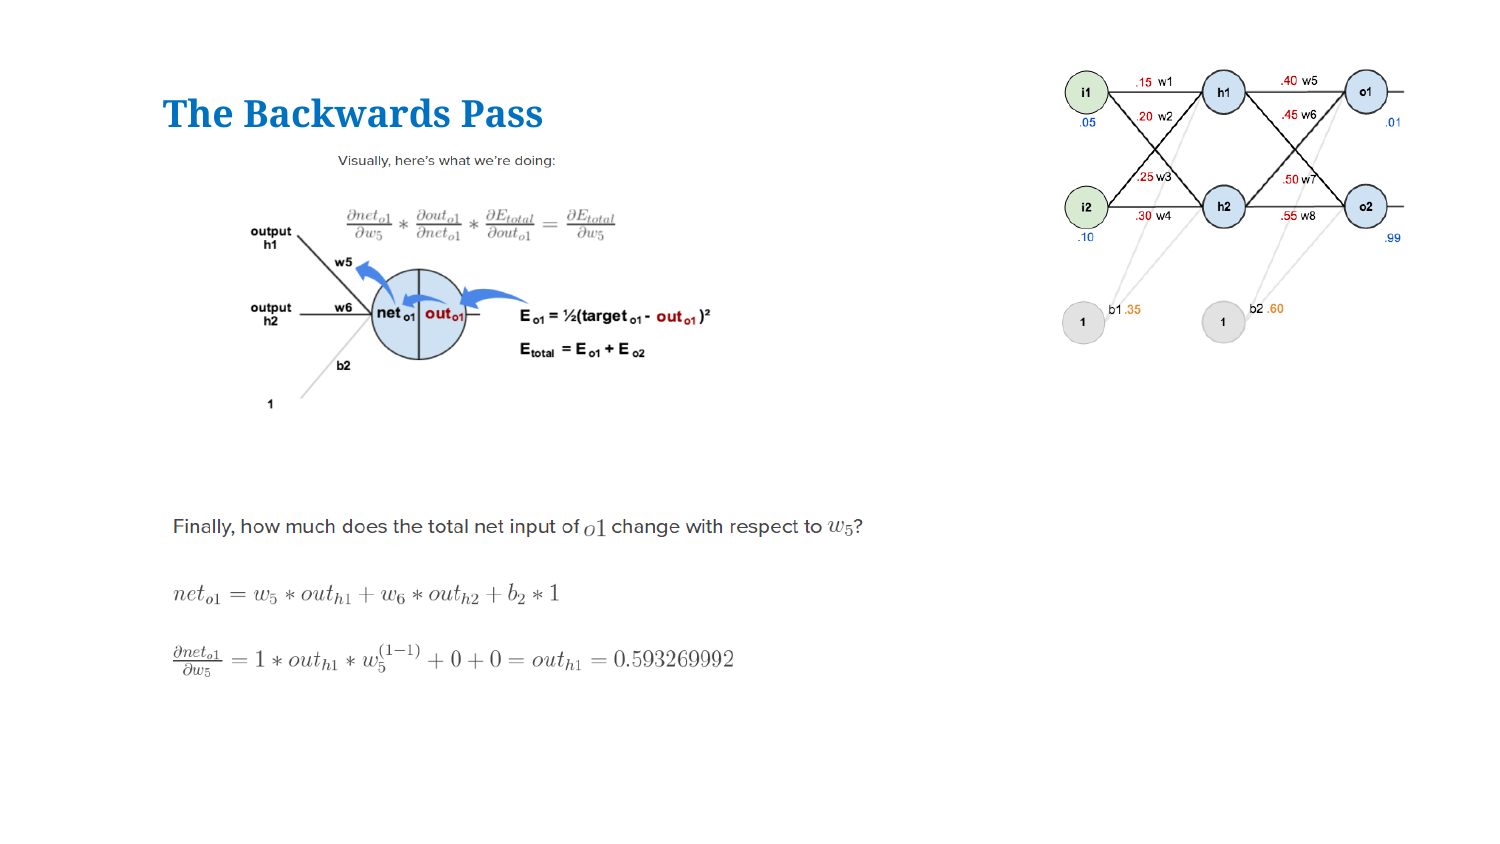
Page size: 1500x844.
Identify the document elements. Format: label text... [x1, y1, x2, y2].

picture [207, 143, 726, 450]
picture [163, 510, 887, 697]
text_box The Backwards Pass [148, 83, 748, 143]
picture [1047, 41, 1421, 360]
